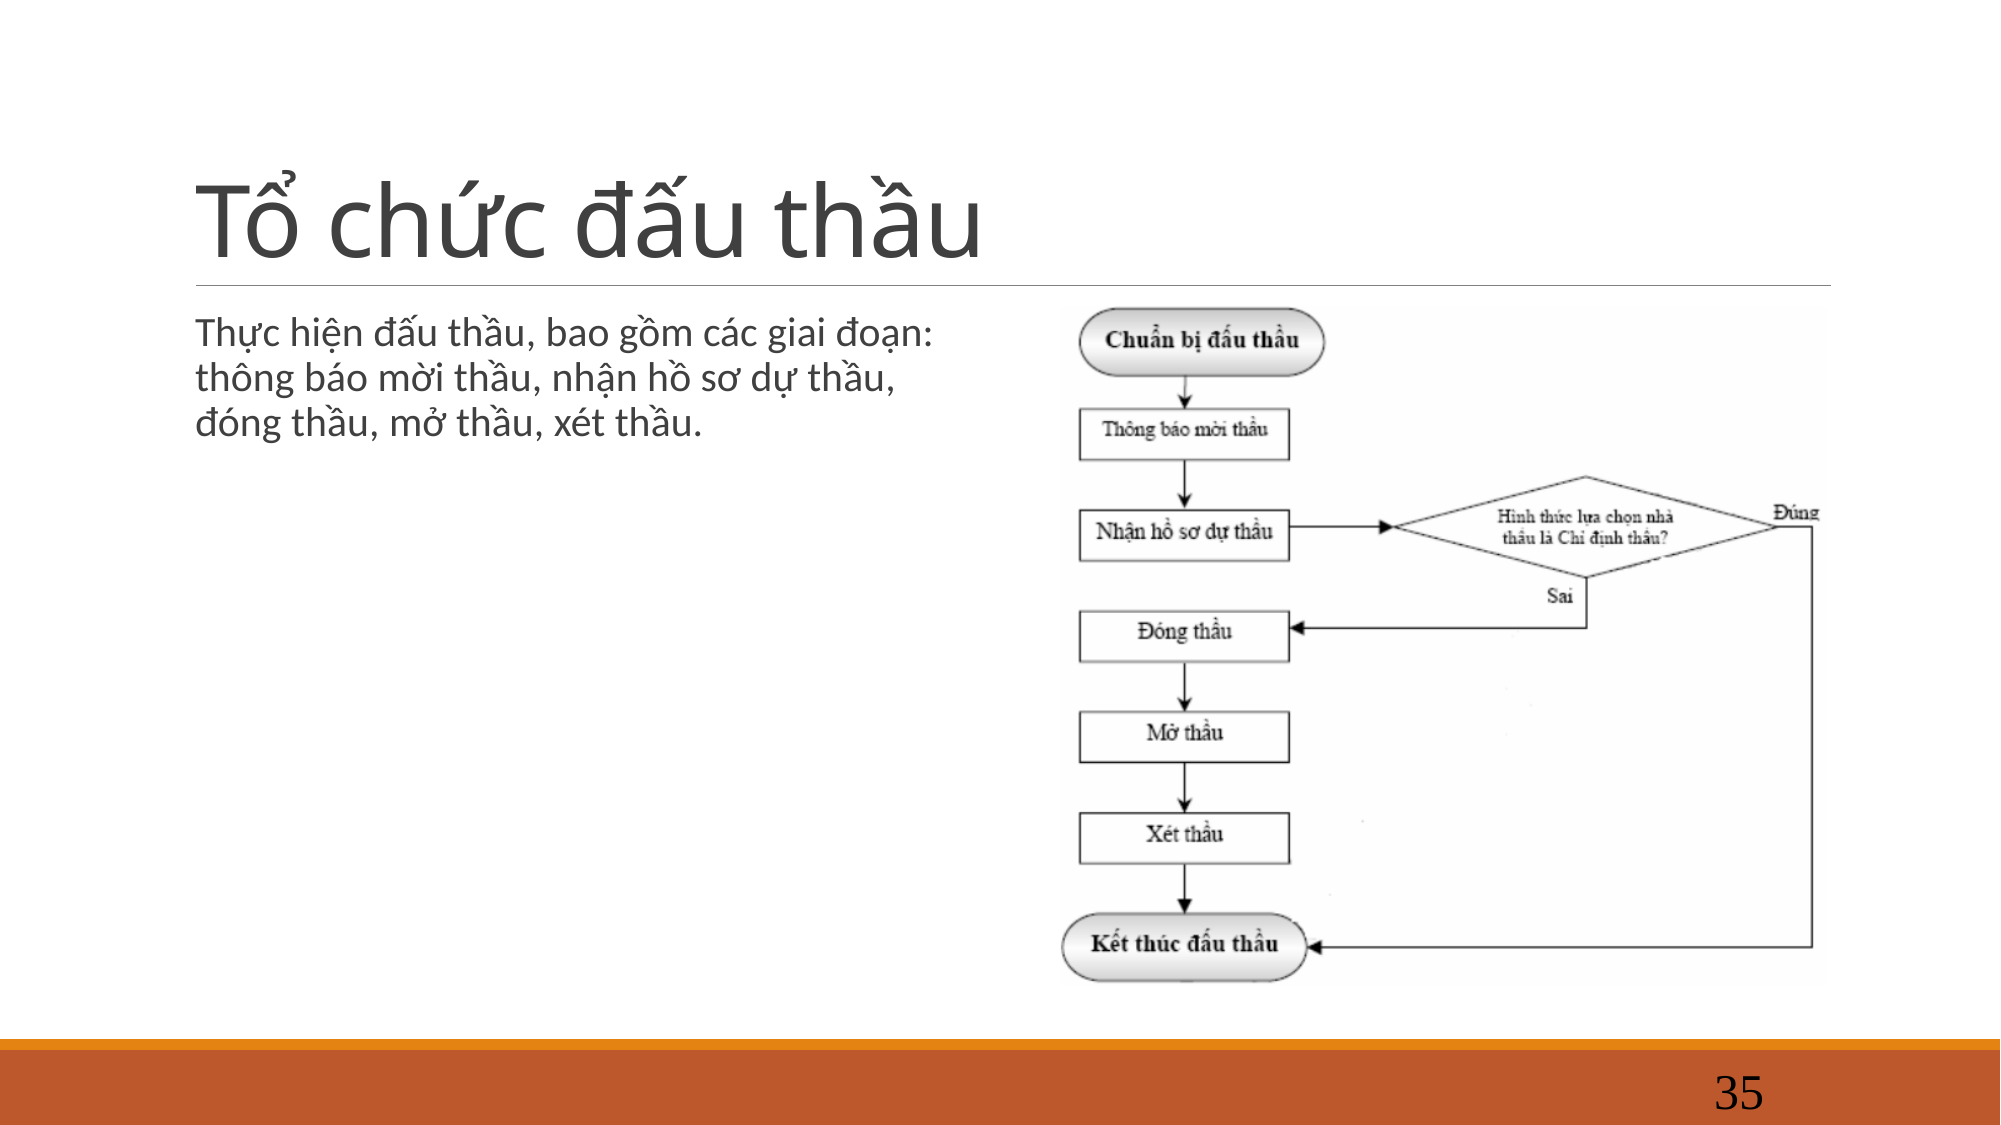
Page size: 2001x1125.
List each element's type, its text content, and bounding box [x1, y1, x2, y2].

slide_number 35 [1624, 1059, 1840, 1120]
picture [1059, 306, 1828, 985]
title Tổ chức đấu thầu [180, 47, 1830, 285]
list Thực hiện đấu thầu, bao gồm các giai đoạn: thông báo mời thầu, nhận hồ sơ dự thầu, đóng thầu, mở thầu, xét thầu. [180, 302, 990, 963]
